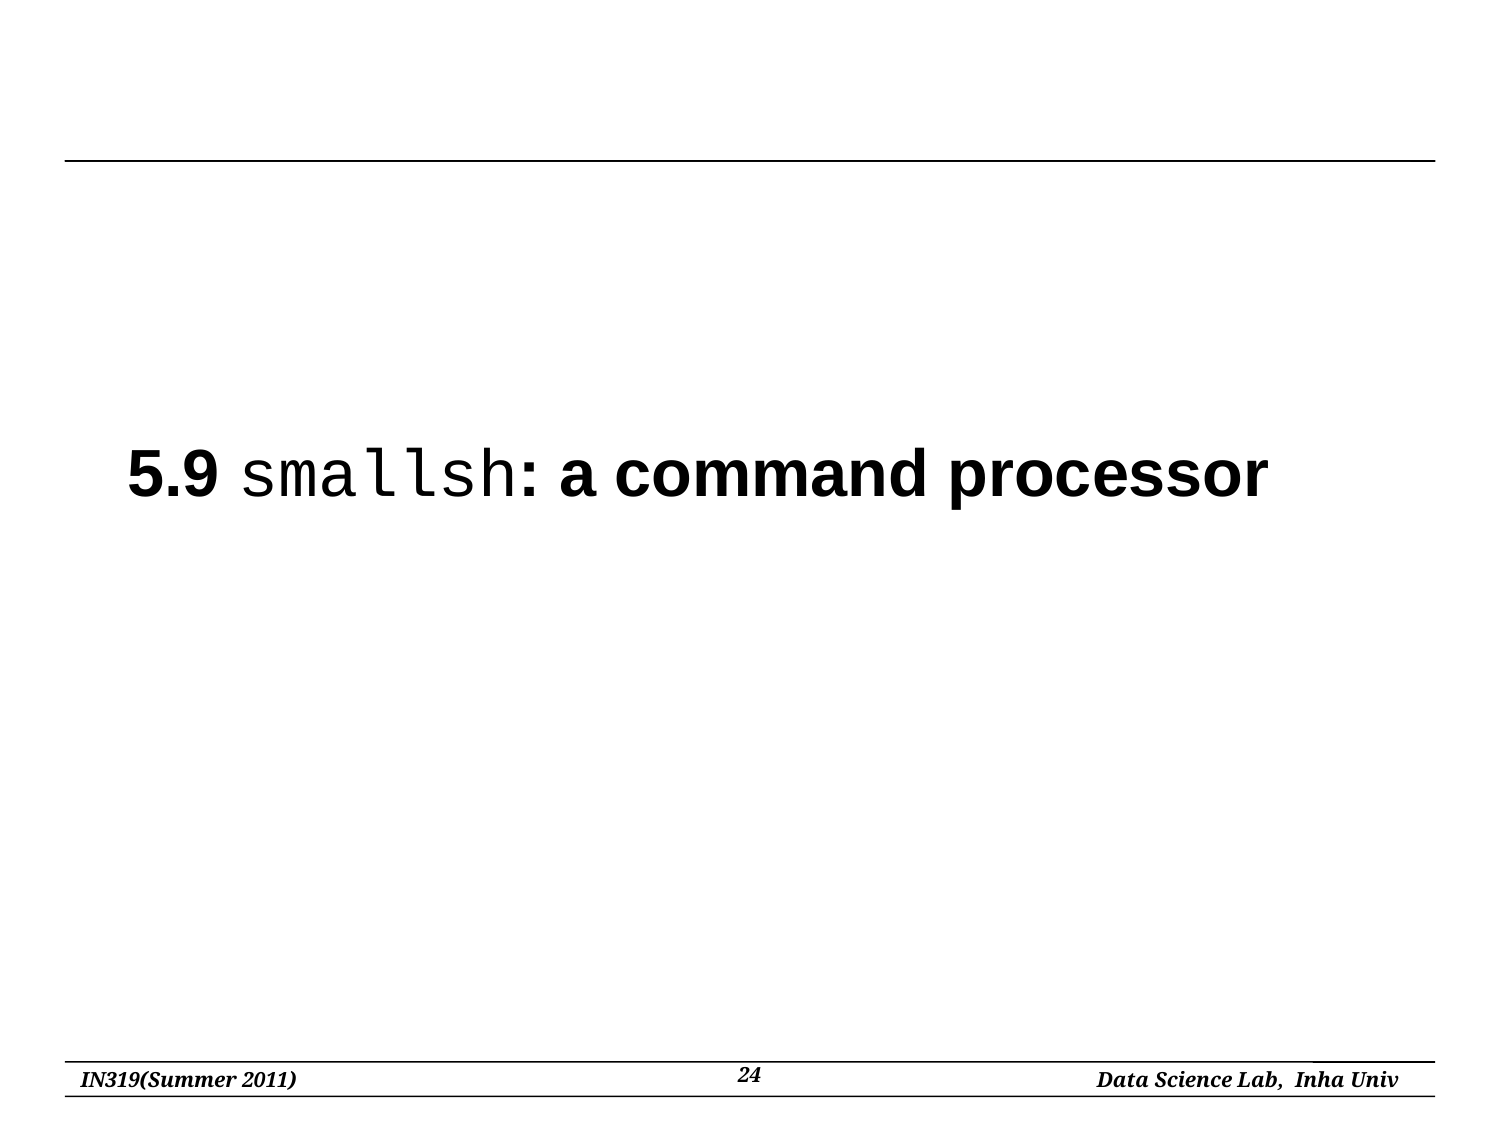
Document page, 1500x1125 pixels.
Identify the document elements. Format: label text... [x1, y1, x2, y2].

slide_number 24 [574, 1054, 925, 1102]
title 5.9 smallsh: a command processor [112, 349, 1388, 591]
